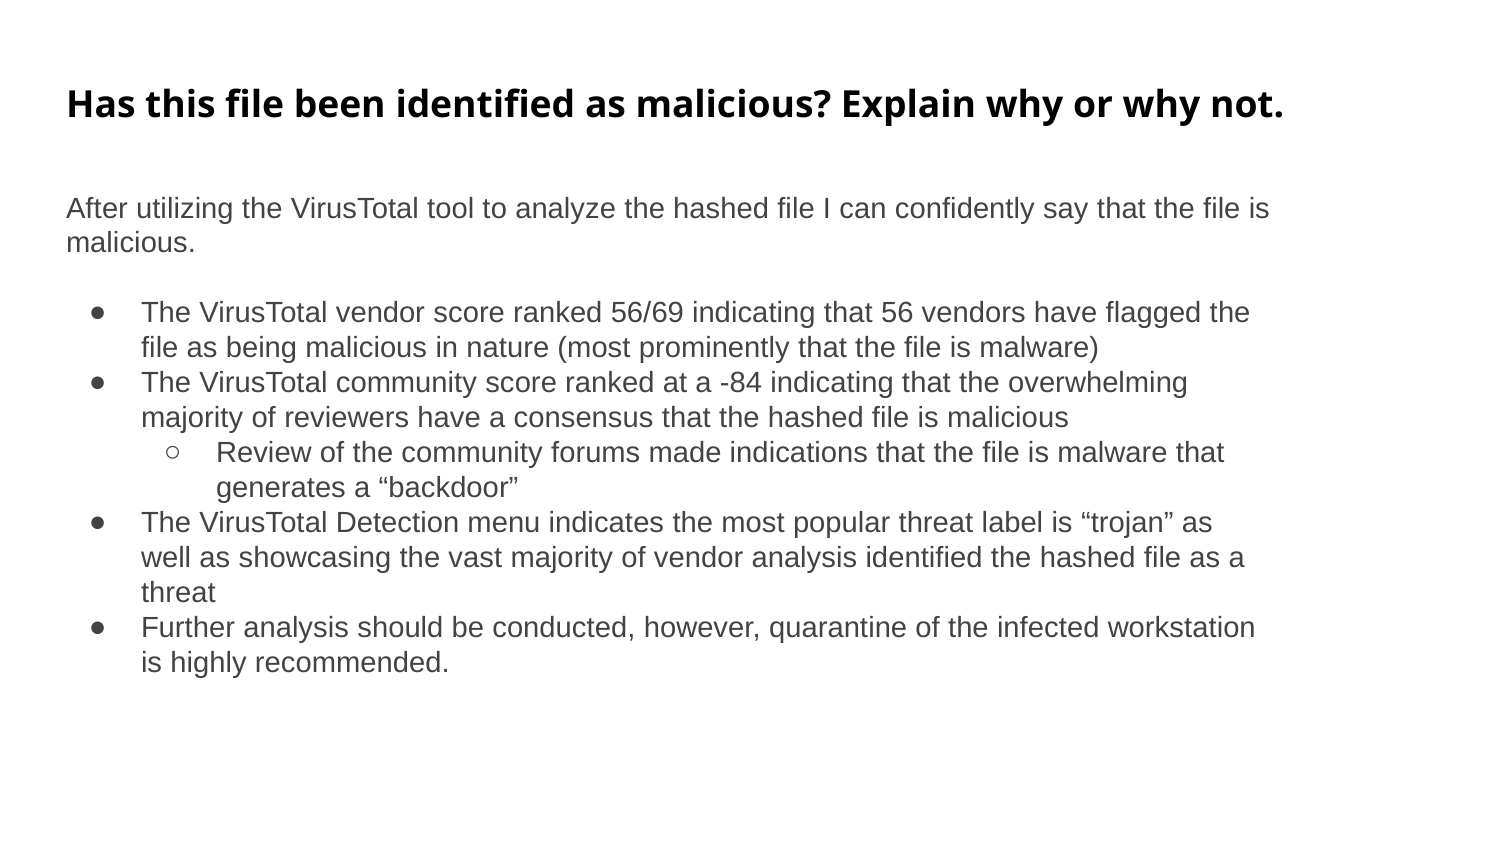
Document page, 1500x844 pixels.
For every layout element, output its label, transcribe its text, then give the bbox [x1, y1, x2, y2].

text_box After utilizing the VirusTotal tool to analyze the hashed file I can confidently say that the file is malicious. The VirusTotal vendor score ranked 56/69 indicating that 56 vendors have flagged the file as being malicious in nature (most prominently that the file is malware) The VirusTotal community score ranked at a -84 indicating that the overwhelming majority of reviewers have a consensus that the hashed file is malicious Review of the community forums made indications that the file is malware that generates a “backdoor” The VirusTotal Detection menu indicates the most popular threat label is “trojan” as well as showcasing the vast majority of vendor analysis identified the hashed file as a threat Further analysis should be conducted, however, quarantine of the infected workstation is highly recommended. [51, 173, 1288, 694]
list Has this file been identified as malicious? Explain why or why not. [51, 68, 1312, 222]
